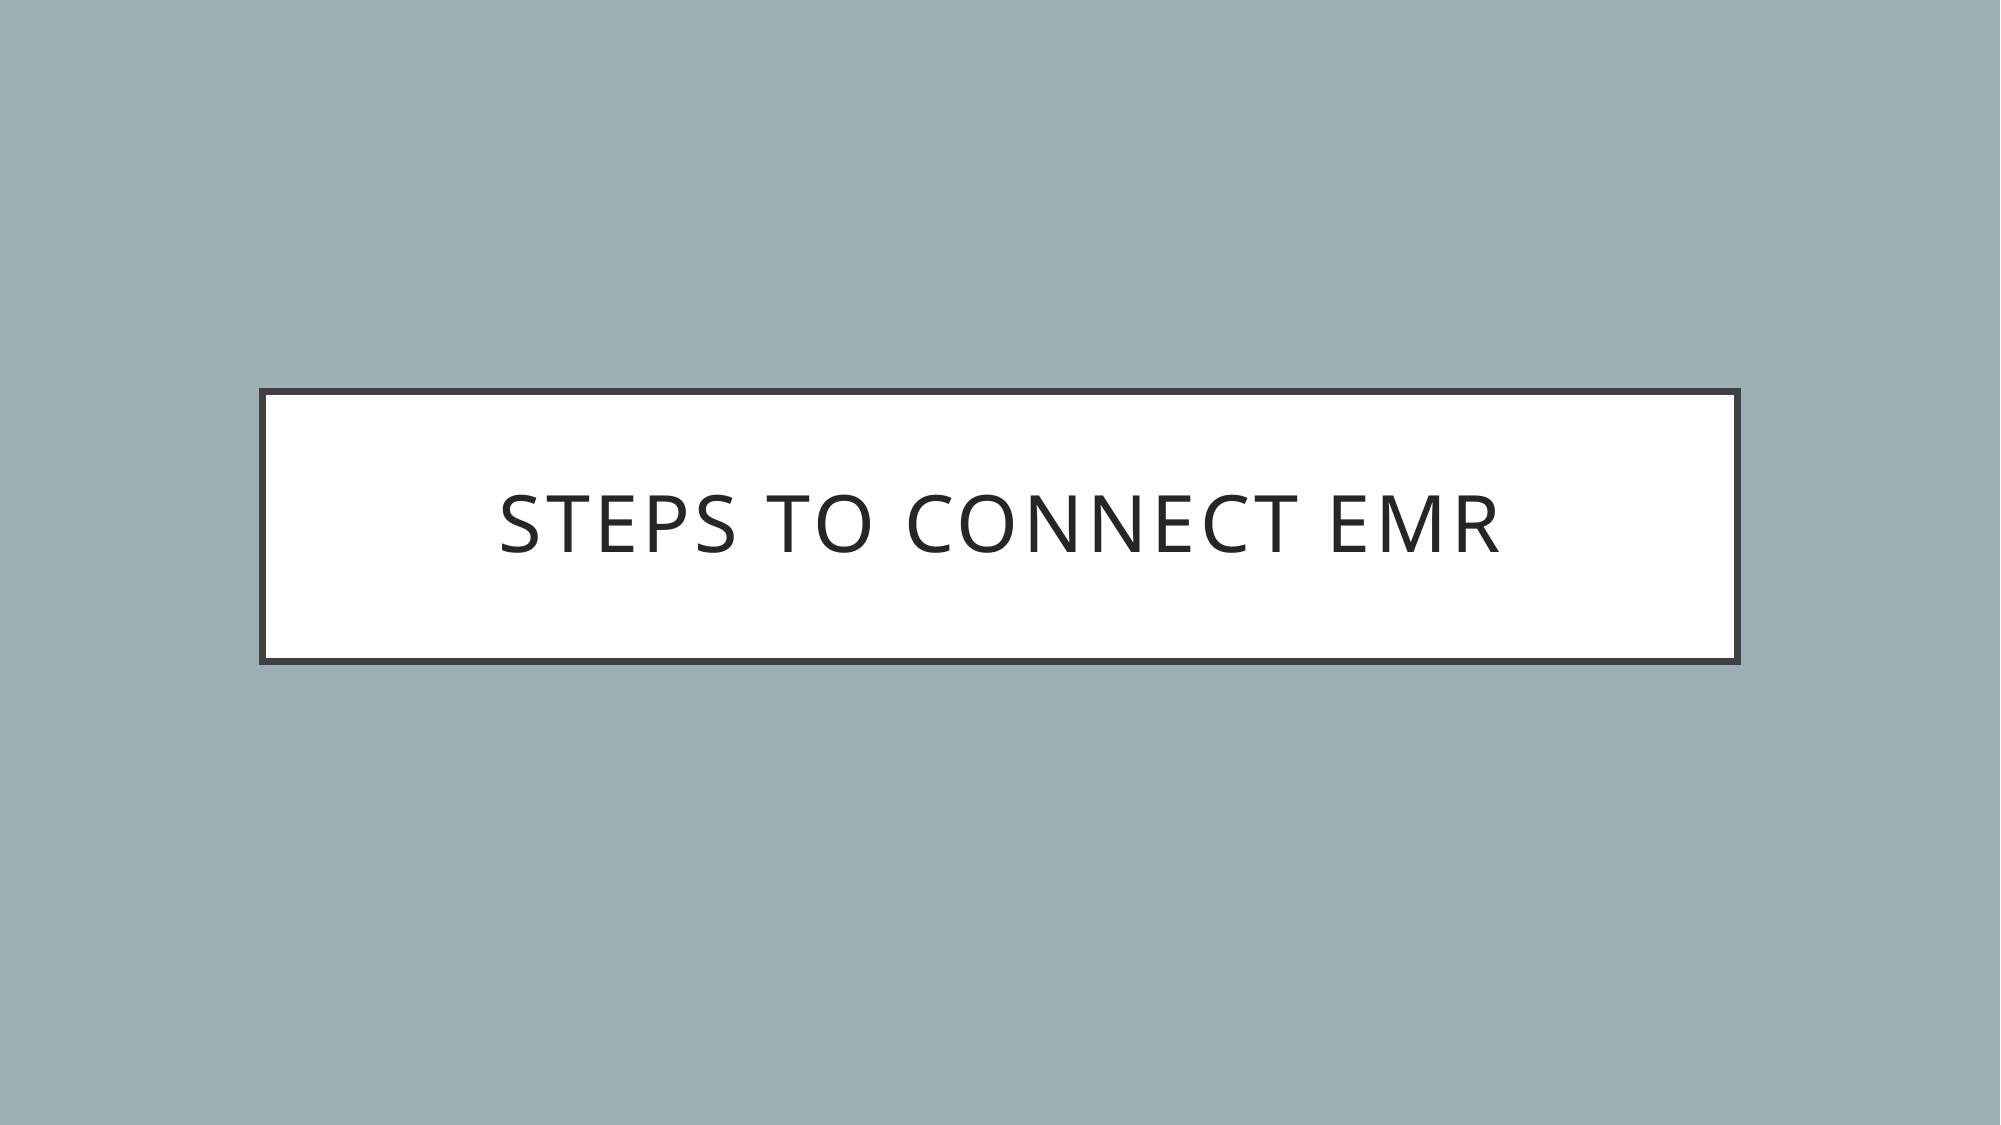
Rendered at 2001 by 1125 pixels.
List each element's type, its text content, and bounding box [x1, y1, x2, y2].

title STEPS TO Connect emr [259, 388, 1741, 665]
